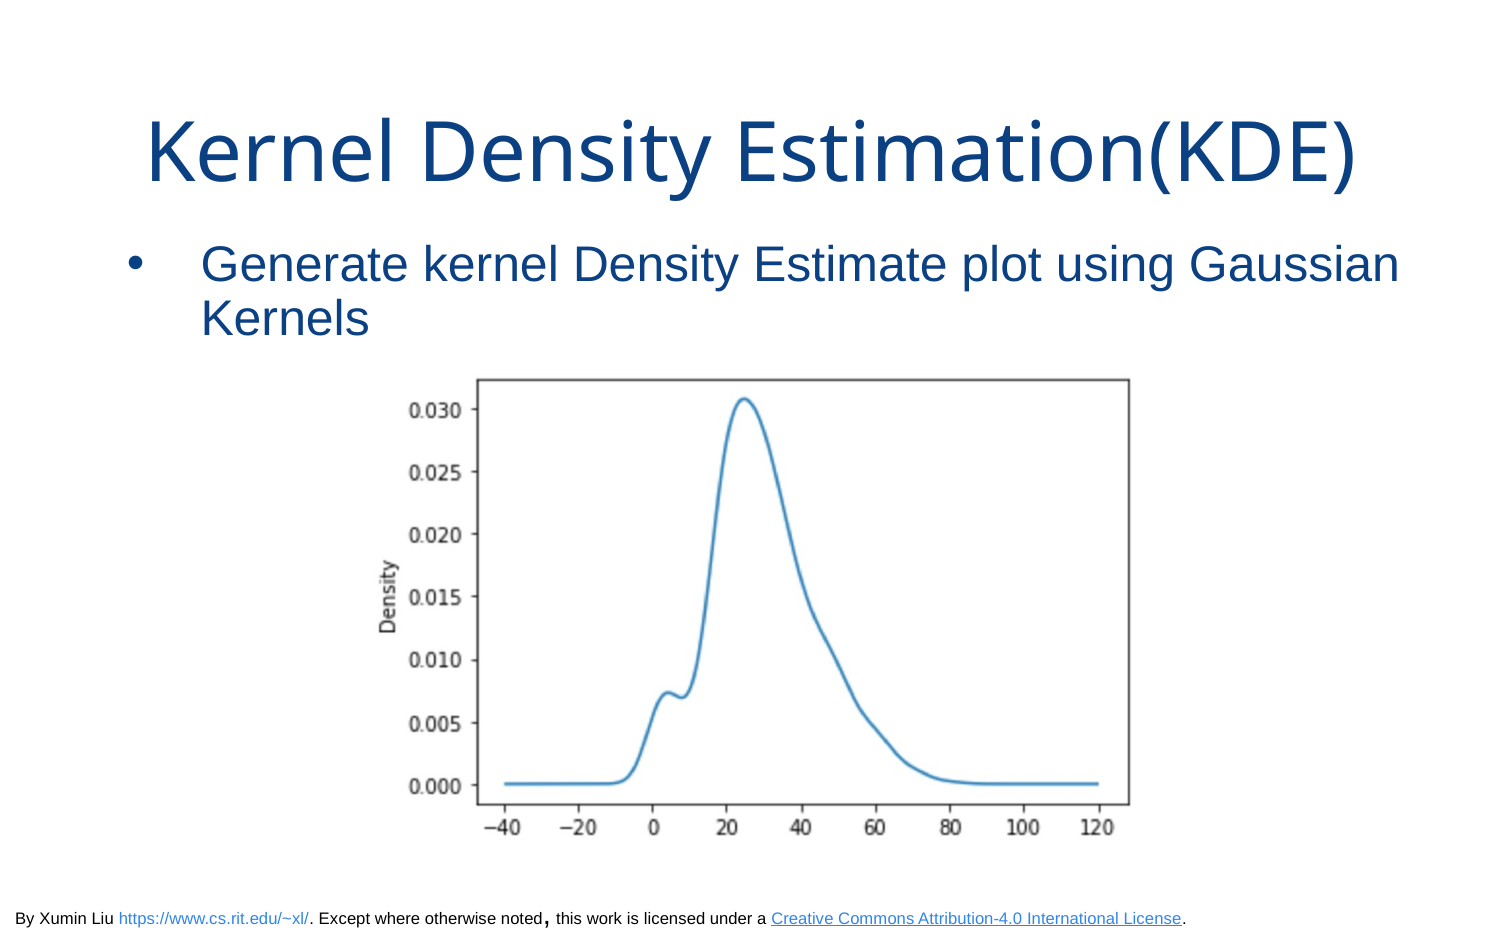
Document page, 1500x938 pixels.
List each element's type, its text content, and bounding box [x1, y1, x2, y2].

title Kernel Density Estimation(KDE) [51, 29, 1452, 206]
list Generate kernel Density Estimate plot using Gaussian Kernels [97, 232, 1426, 812]
picture [345, 367, 1150, 854]
